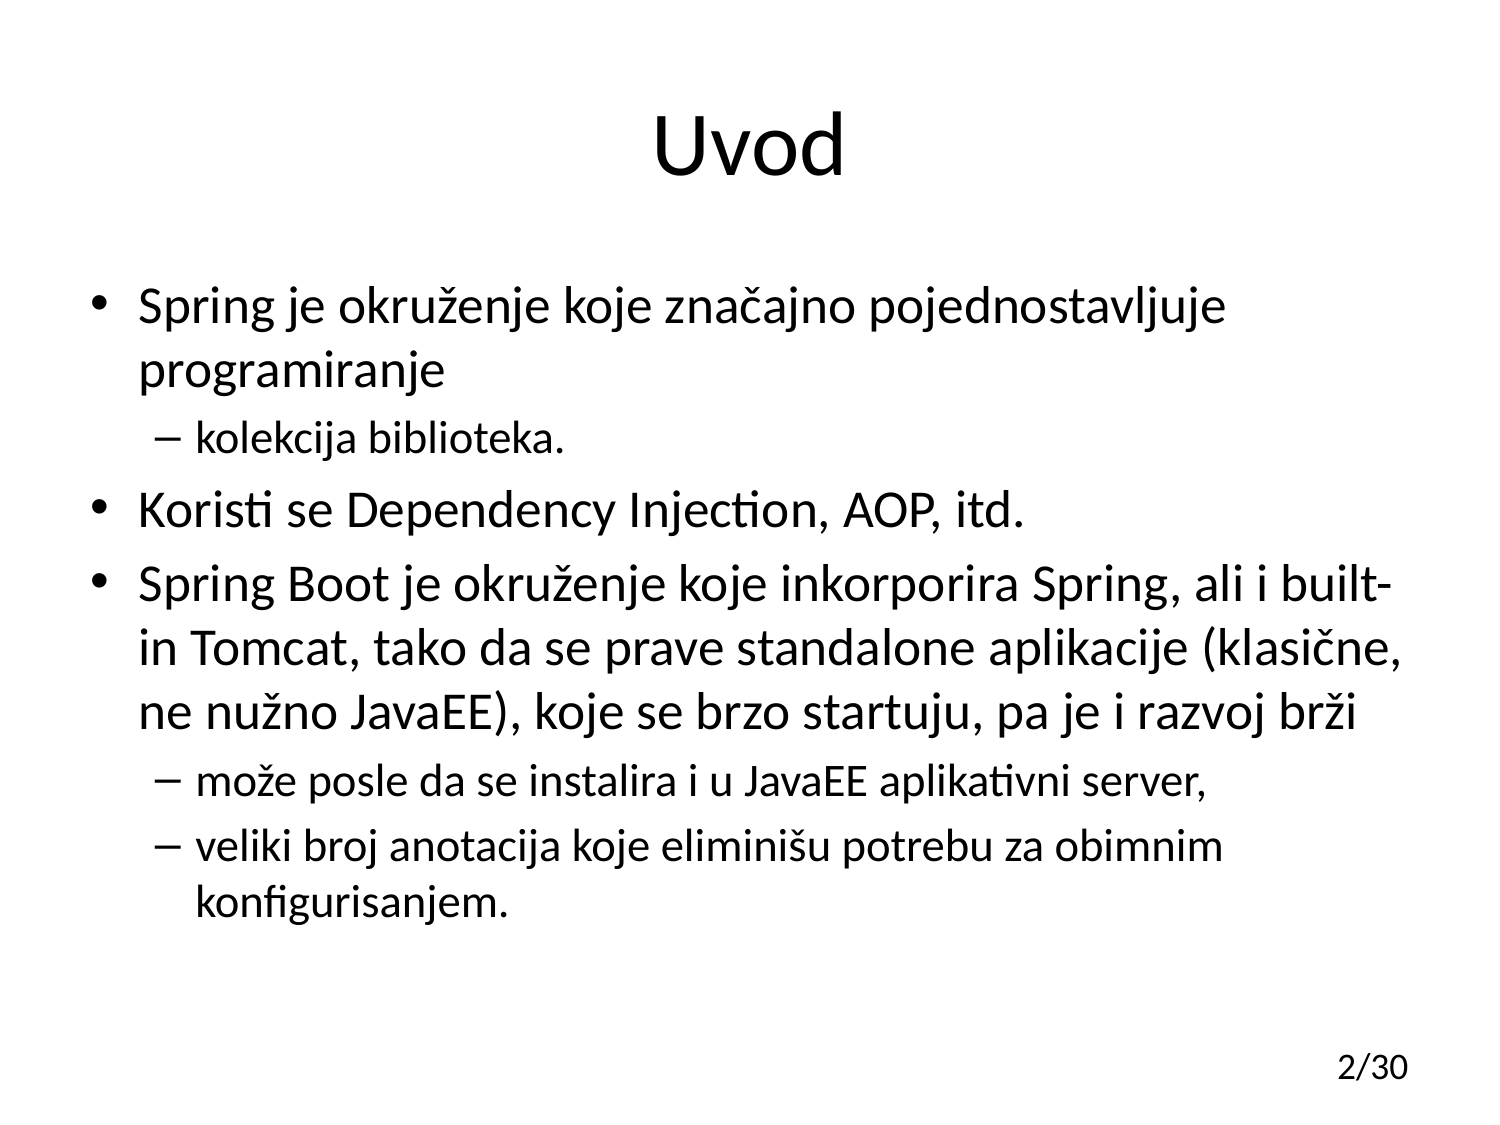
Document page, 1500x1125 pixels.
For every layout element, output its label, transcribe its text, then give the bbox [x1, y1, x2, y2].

list Spring je okruženje koje značajno pojednostavljuje programiranje kolekcija biblioteka. Koristi se Dependency Injection, AOP, itd. Spring Boot je okruženje koje inkorporira Spring, ali i built-in Tomcat, tako da se prave standalone aplikacije (klasične, ne nužno JavaEE), koje se brzo startuju, pa je i razvoj brži može posle da se instalira i u JavaEE aplikativni server, veliki broj anotacija koje eliminišu potrebu za obimnim konfigurisanjem. [75, 262, 1425, 1005]
title Uvod [75, 45, 1425, 233]
